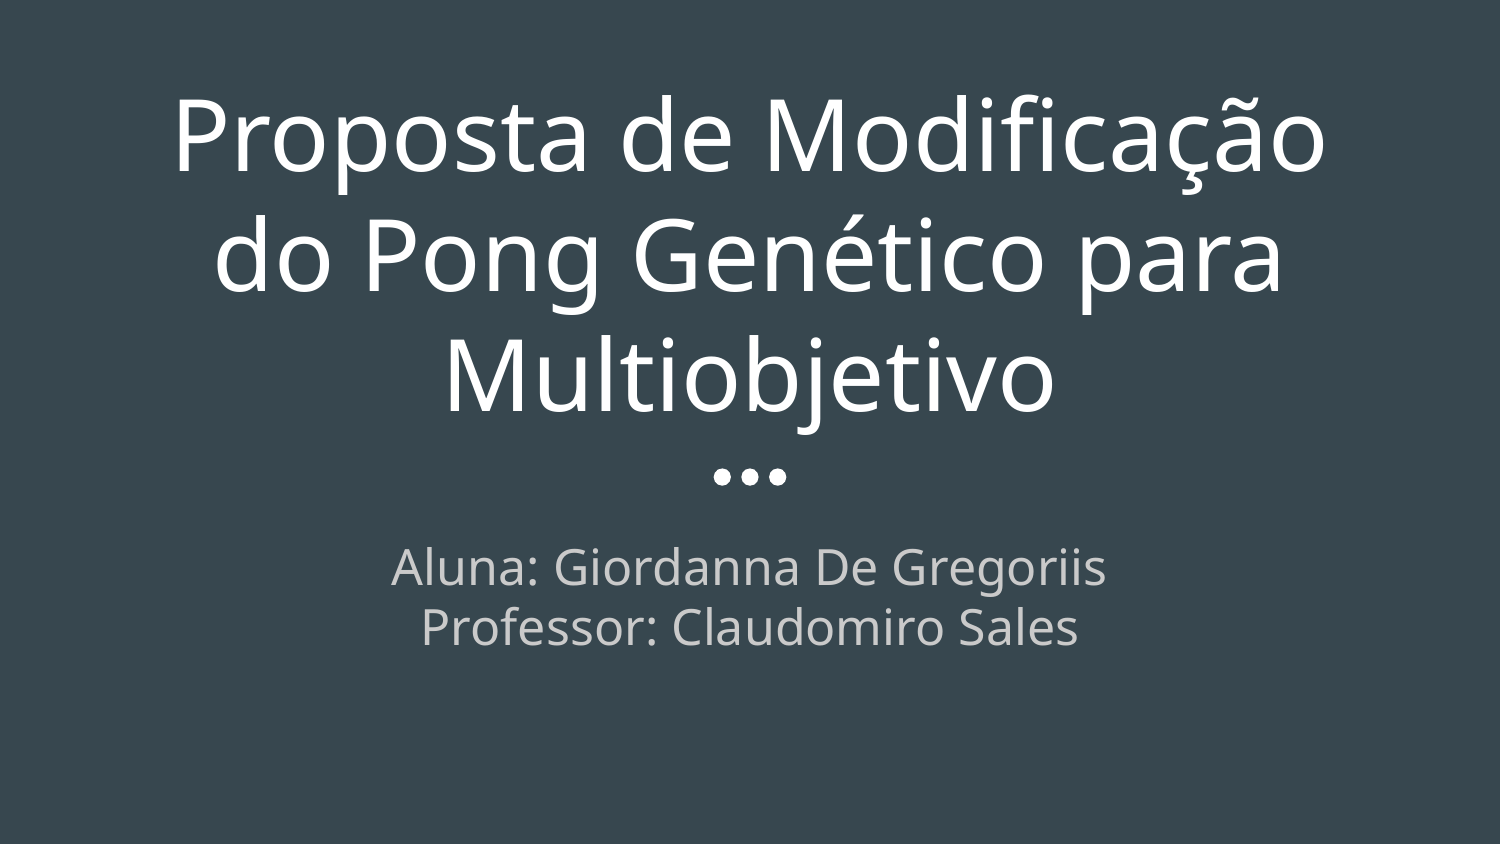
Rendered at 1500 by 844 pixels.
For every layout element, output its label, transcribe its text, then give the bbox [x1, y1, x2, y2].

title Proposta de Modificação do Pong Genético para Multiobjetivo [110, 162, 1390, 447]
subtitle Aluna: Giordanna De Gregoriis Professor: Claudomiro Sales [110, 520, 1390, 651]
